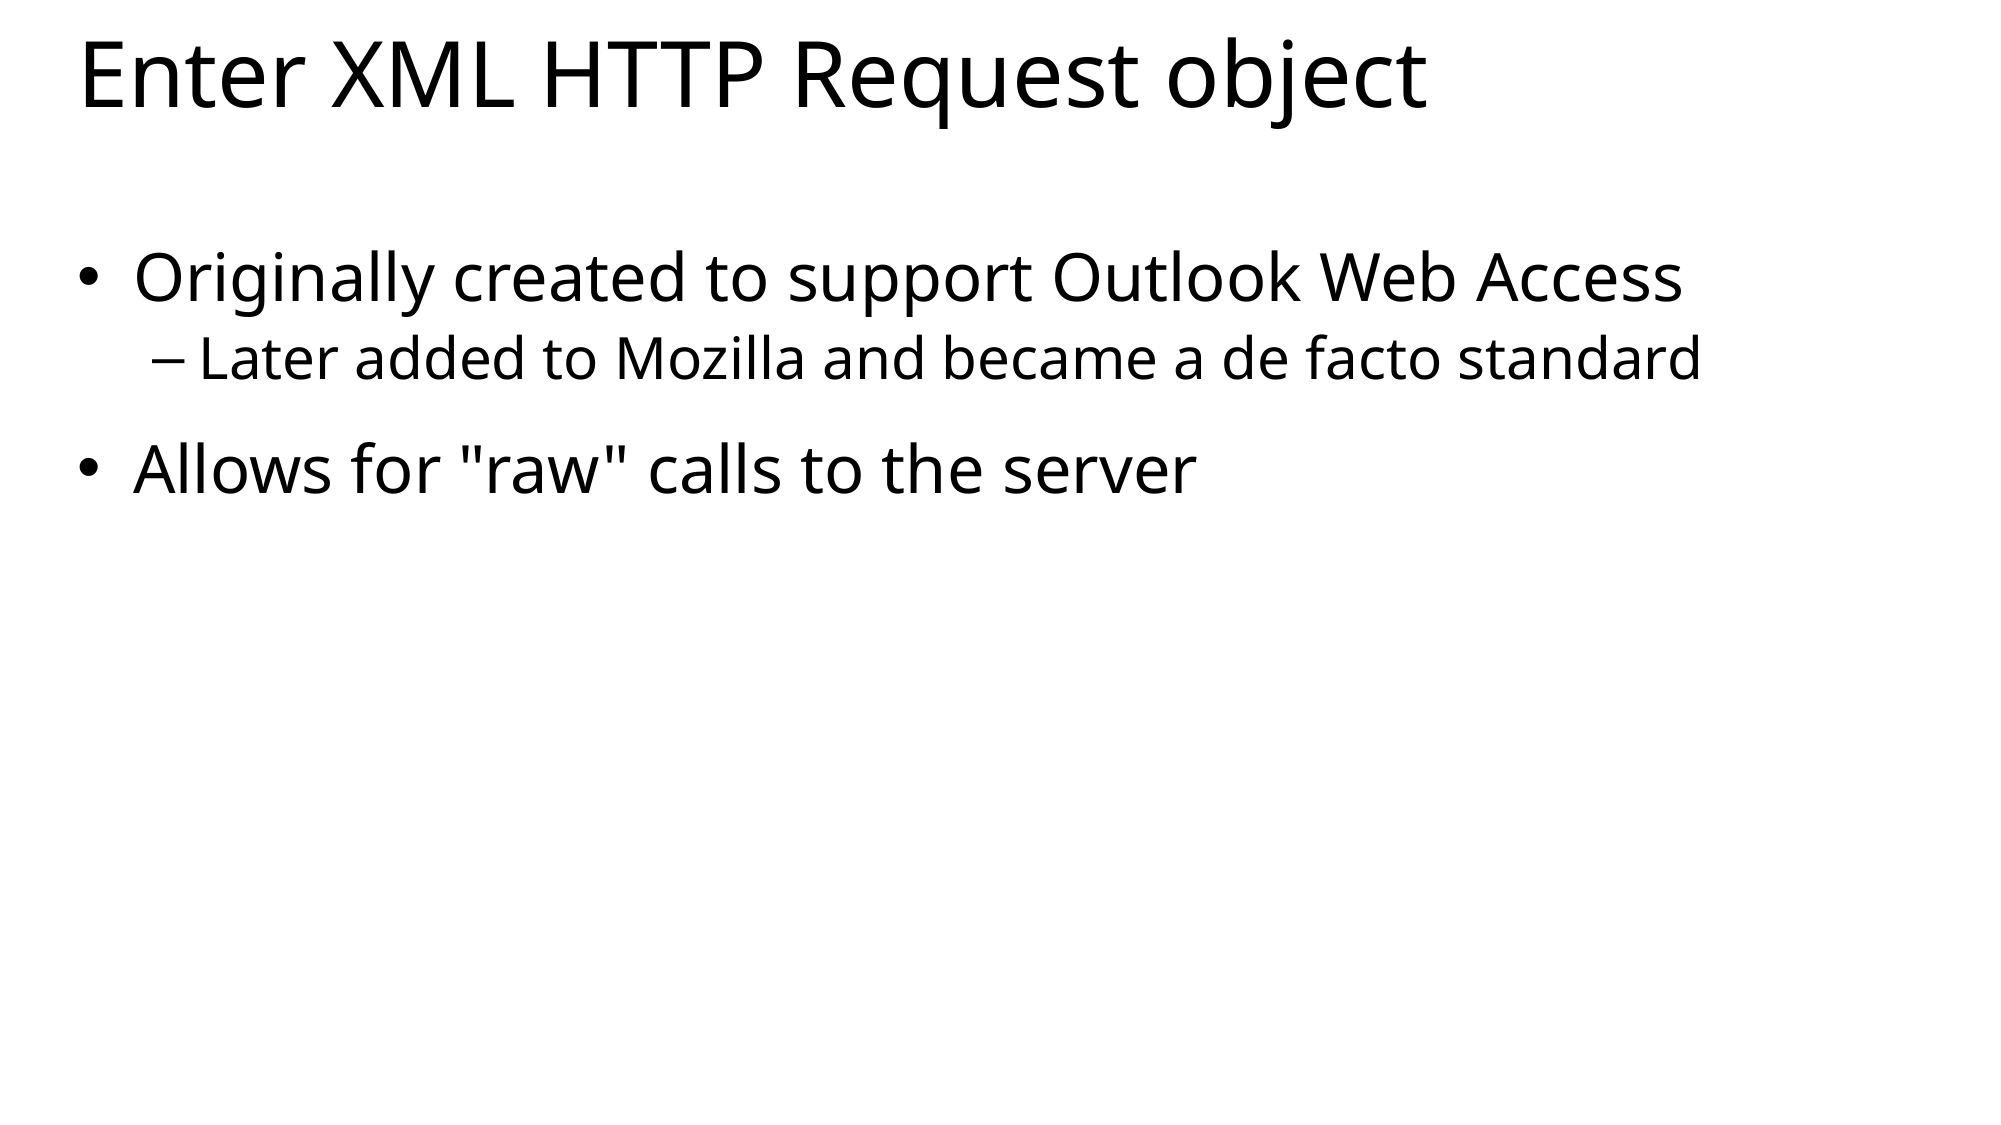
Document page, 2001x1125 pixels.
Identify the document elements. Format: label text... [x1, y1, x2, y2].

title Enter XML HTTP Request object [62, 29, 1953, 205]
list Originally created to support Outlook Web Access Later added to Mozilla and became a de facto standard Allows for "raw" calls to the server [62, 227, 1953, 1096]
